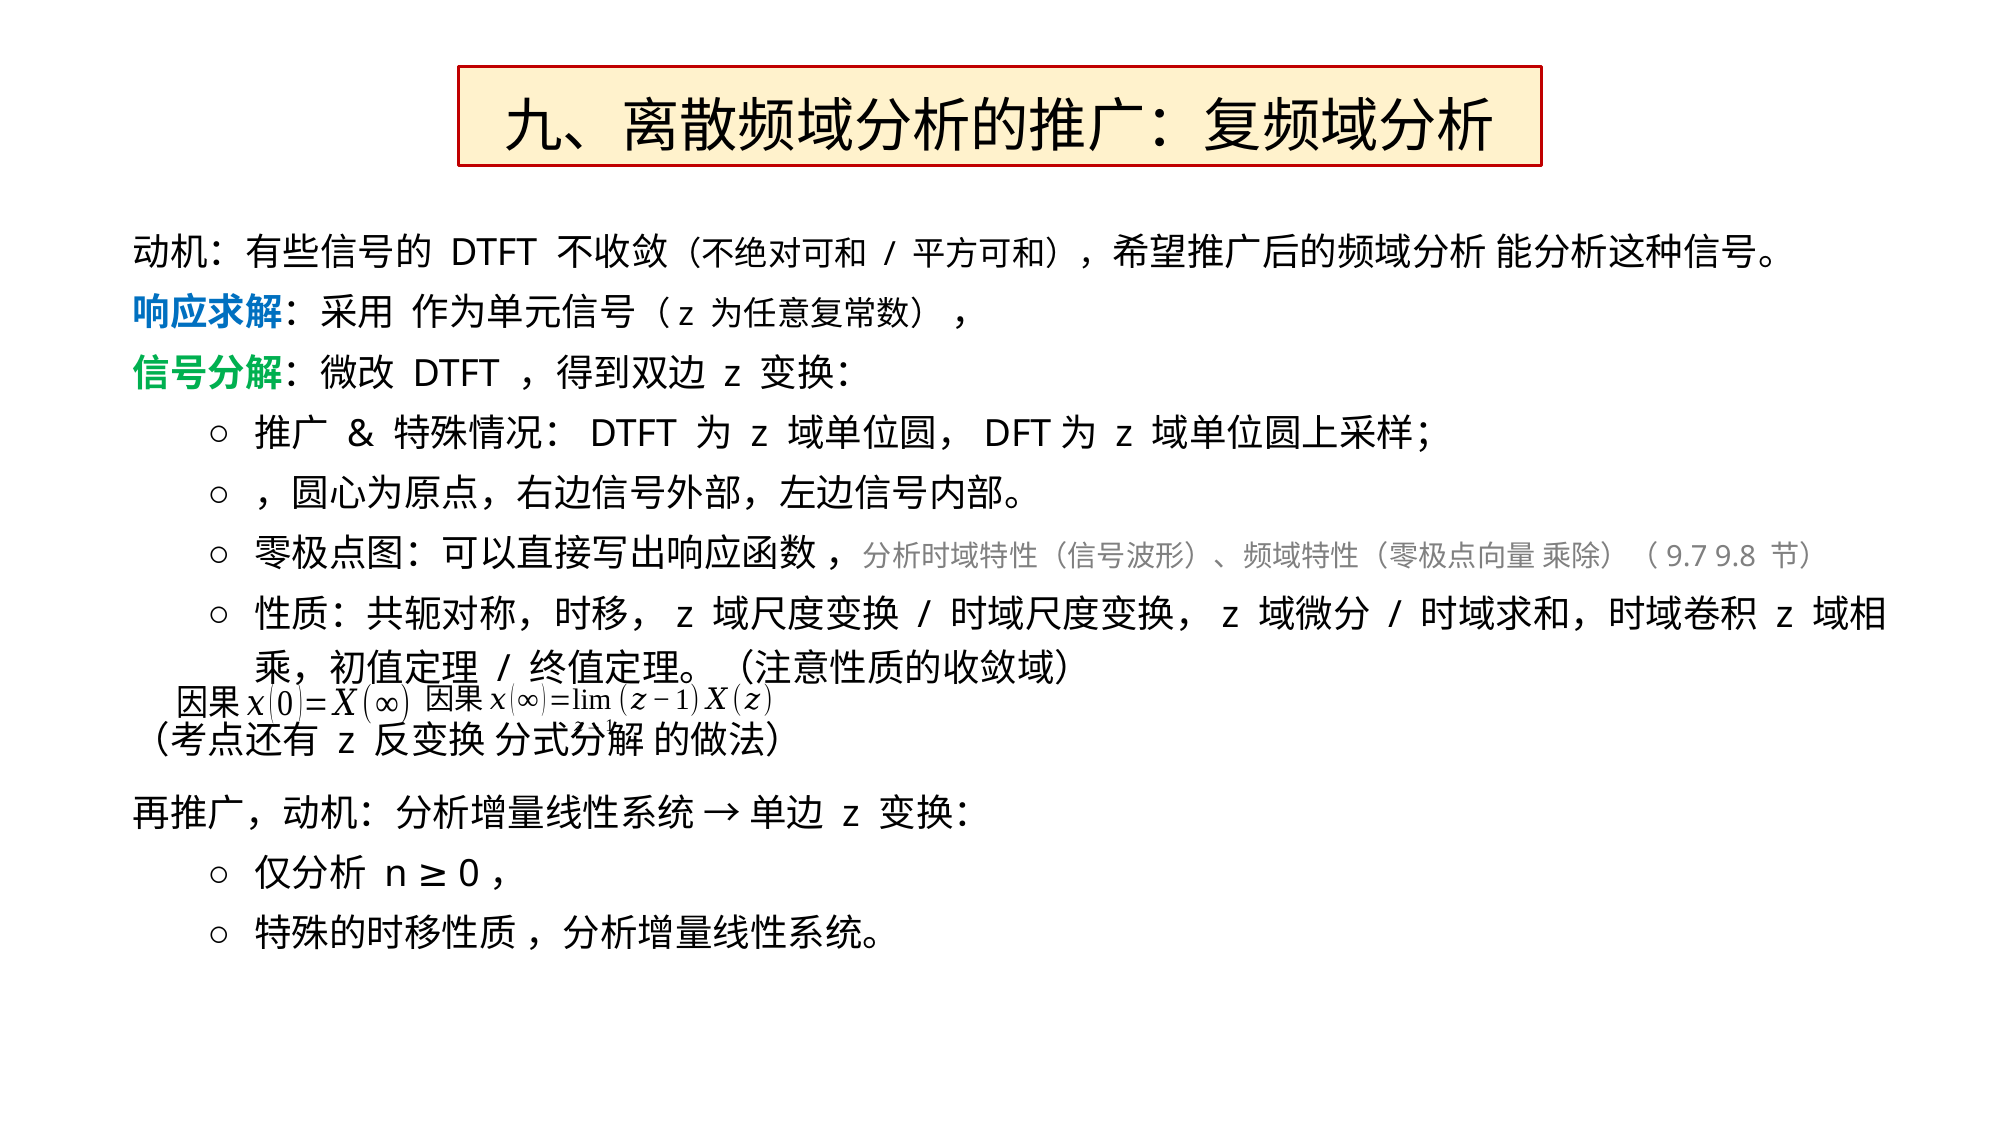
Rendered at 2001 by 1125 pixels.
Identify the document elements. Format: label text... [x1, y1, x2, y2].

text_box 九、离散频域分析的推广：复频域分析 [458, 66, 1542, 166]
